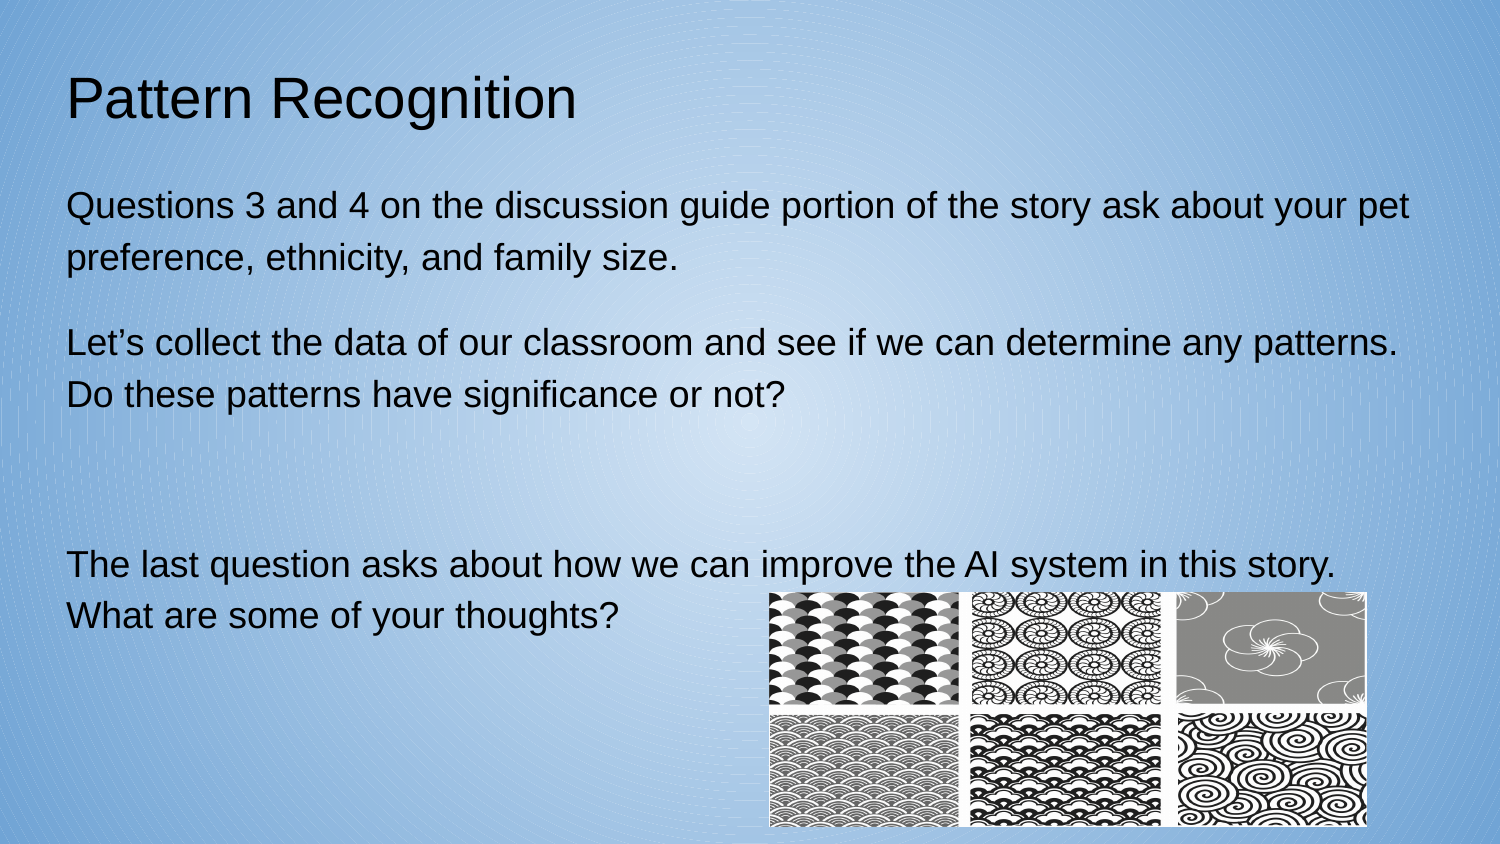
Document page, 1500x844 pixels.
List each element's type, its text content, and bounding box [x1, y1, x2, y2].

title Pattern Recognition [51, 45, 1449, 140]
picture [769, 591, 1367, 828]
list Questions 3 and 4 on the discussion guide portion of the story ask about your pet preference, ethnicity, and family size. Let’s collect the data of our classroom and see if we can determine any patterns. Do these patterns have significance or not? The last question asks about how we can improve the AI system in this story. What are some of your thoughts? [51, 159, 1449, 667]
